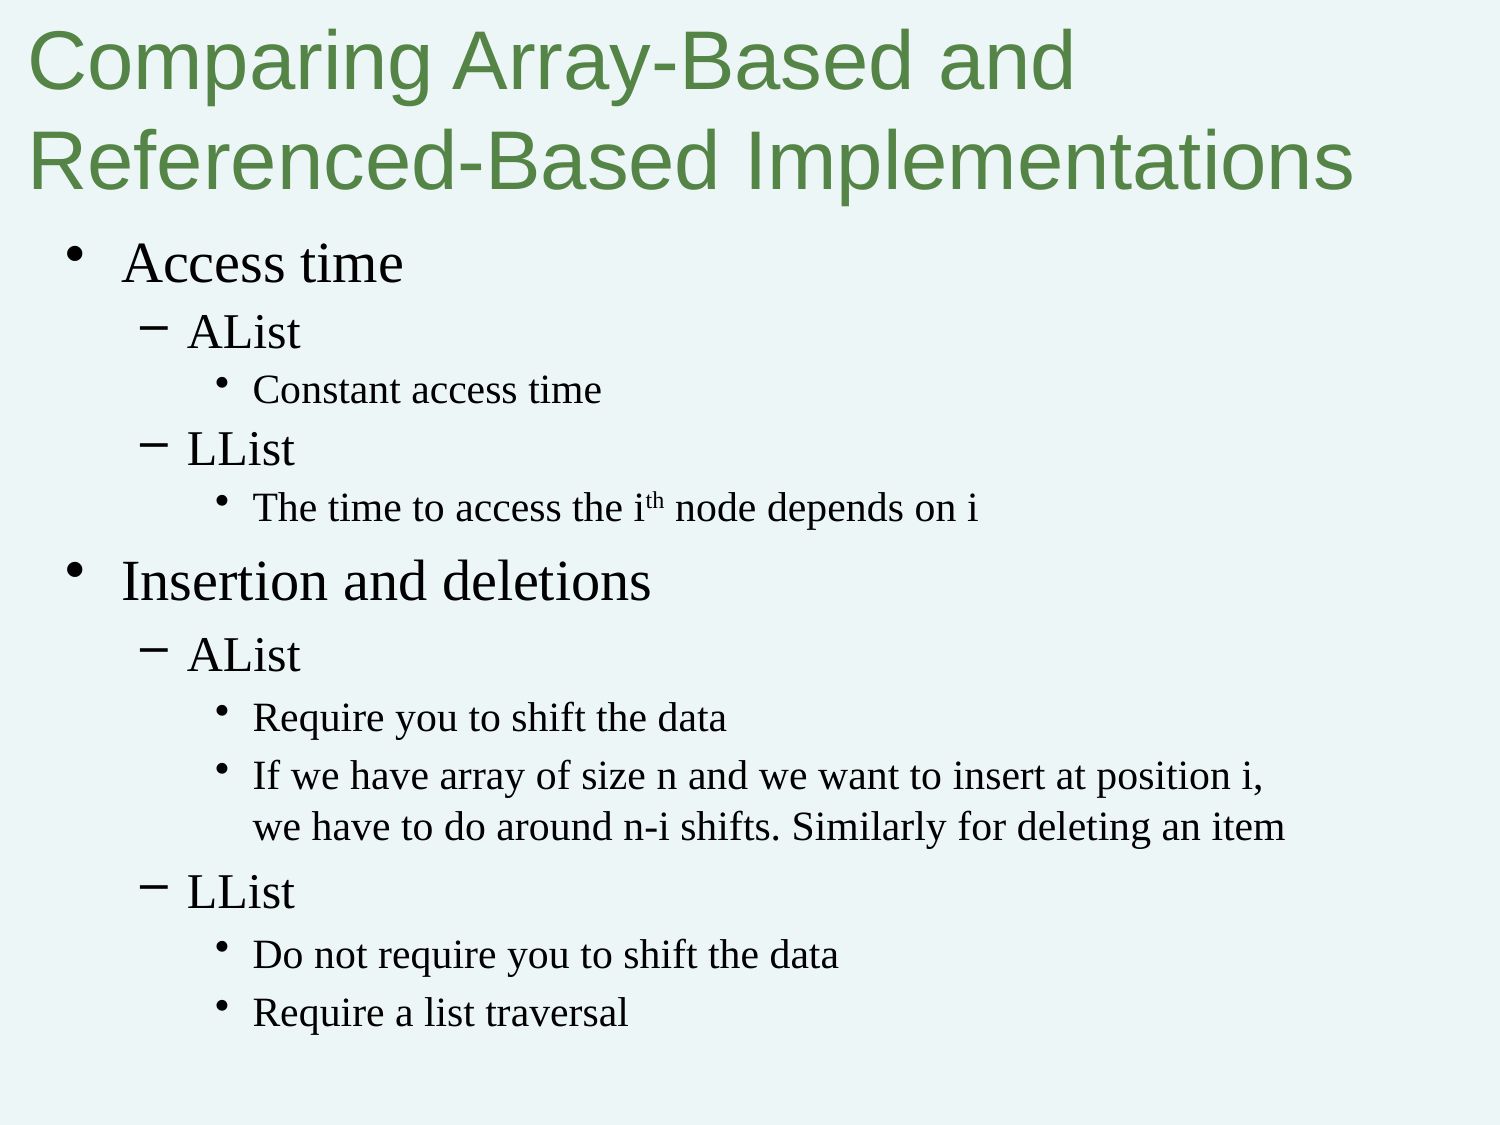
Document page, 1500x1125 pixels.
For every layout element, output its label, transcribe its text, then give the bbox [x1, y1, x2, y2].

title Comparing Array-Based and Referenced-Based Implementations [12, 12, 1500, 201]
list Access time AList Constant access time LList The time to access the ith node depends on i Insertion and deletions AList Require you to shift the data If we have array of size n and we want to insert at position i, we have to do around n-i shifts. Similarly for deleting an item LList Do not require you to shift the data Require a list traversal [49, 224, 1326, 1076]
